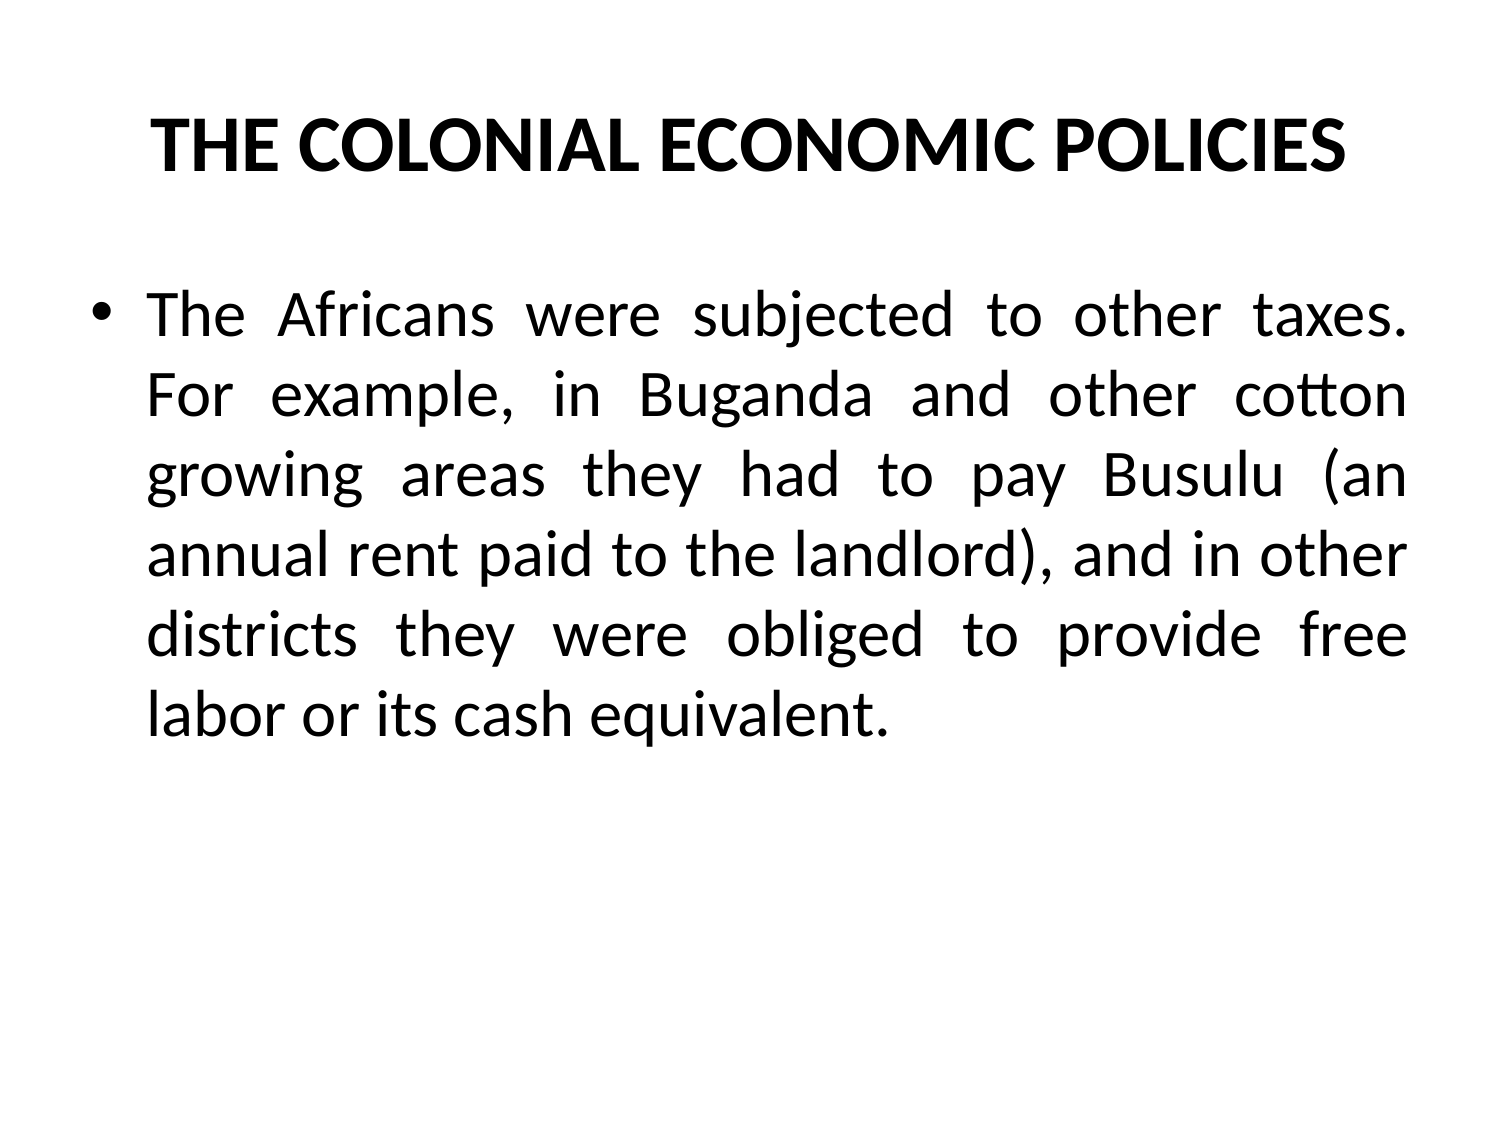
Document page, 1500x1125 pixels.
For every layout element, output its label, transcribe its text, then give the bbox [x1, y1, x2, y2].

list The Africans were subjected to other taxes. For example, in Buganda and other cotton growing areas they had to pay Busulu (an annual rent paid to the landlord), and in other districts they were obliged to provide free labor or its cash equivalent. [75, 262, 1425, 1005]
title THE COLONIAL ECONOMIC POLICIES [75, 45, 1425, 233]
